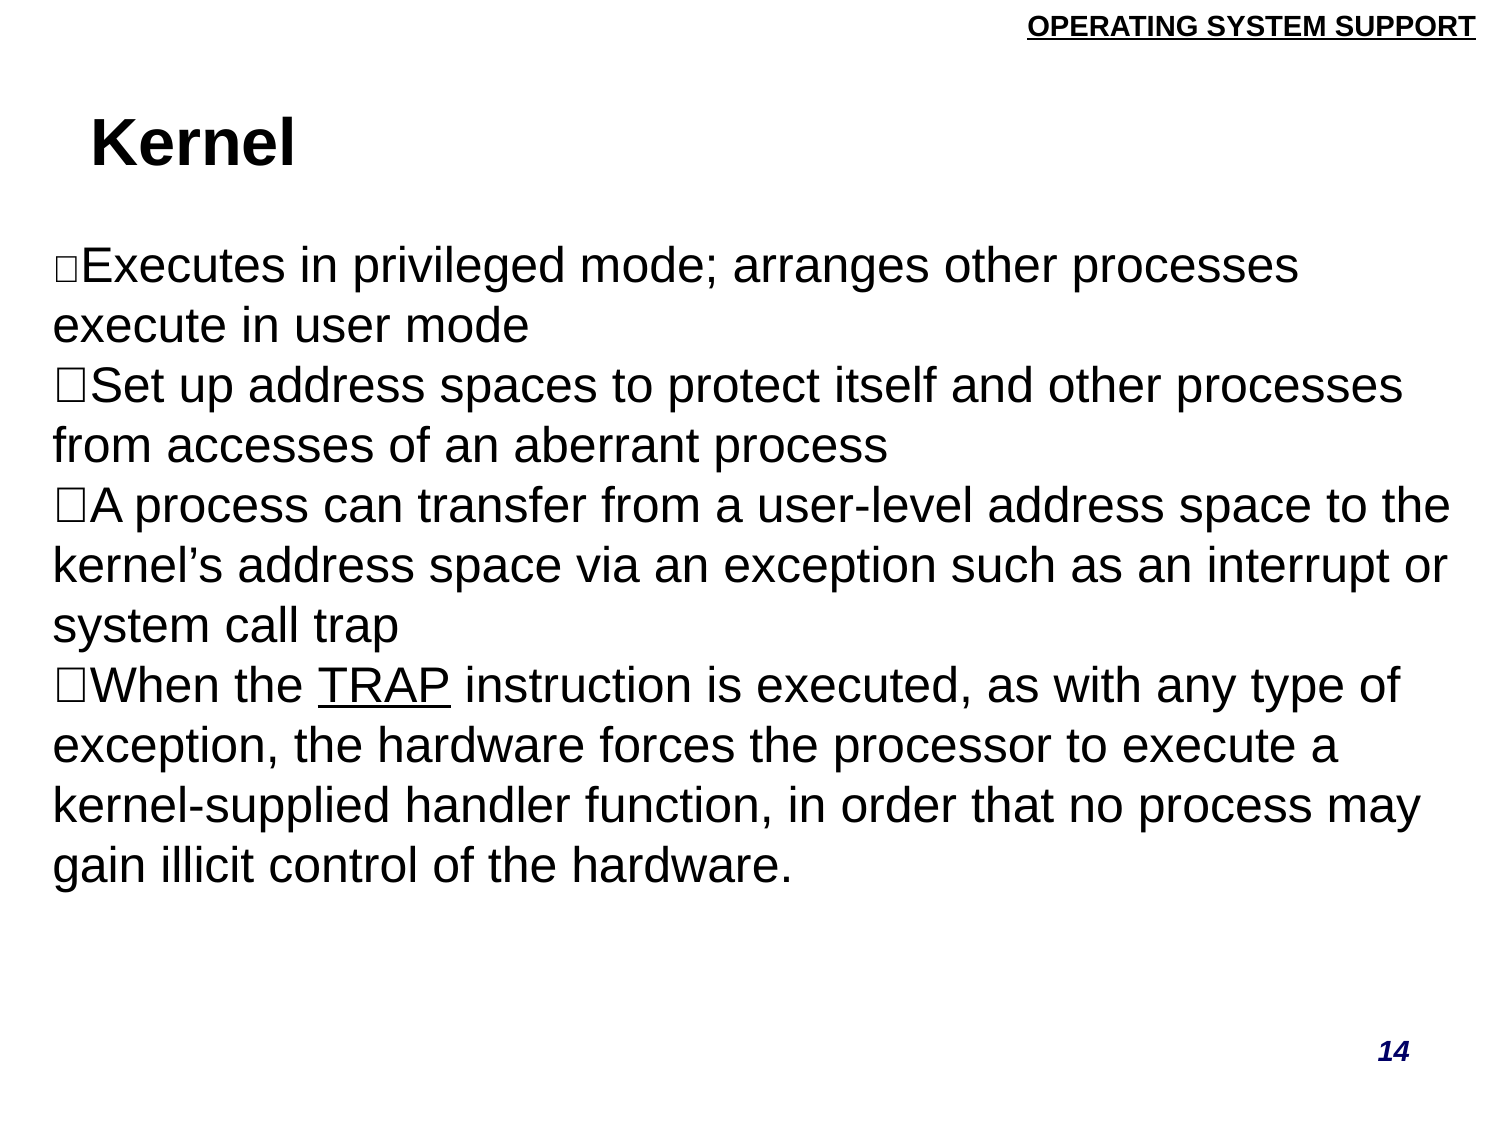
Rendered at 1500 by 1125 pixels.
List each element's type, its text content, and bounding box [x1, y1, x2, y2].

title Kernel [75, 45, 1425, 224]
slide_number 14 [1074, 1024, 1426, 1103]
text_box 􀁡Executes in privileged mode; arranges other processes execute in user mode 􀁡Set up address spaces to protect itself and other processes from accesses of an aberrant process 􀁡A process can transfer from a user-level address space to the kernel’s address space via an exception such as an interrupt or system call trap 􀁠When the TRAP instruction is executed, as with any type of exception, the hardware forces the processor to execute a kernel-supplied handler function, in order that no process may gain illicit control of the hardware. [37, 224, 1500, 900]
